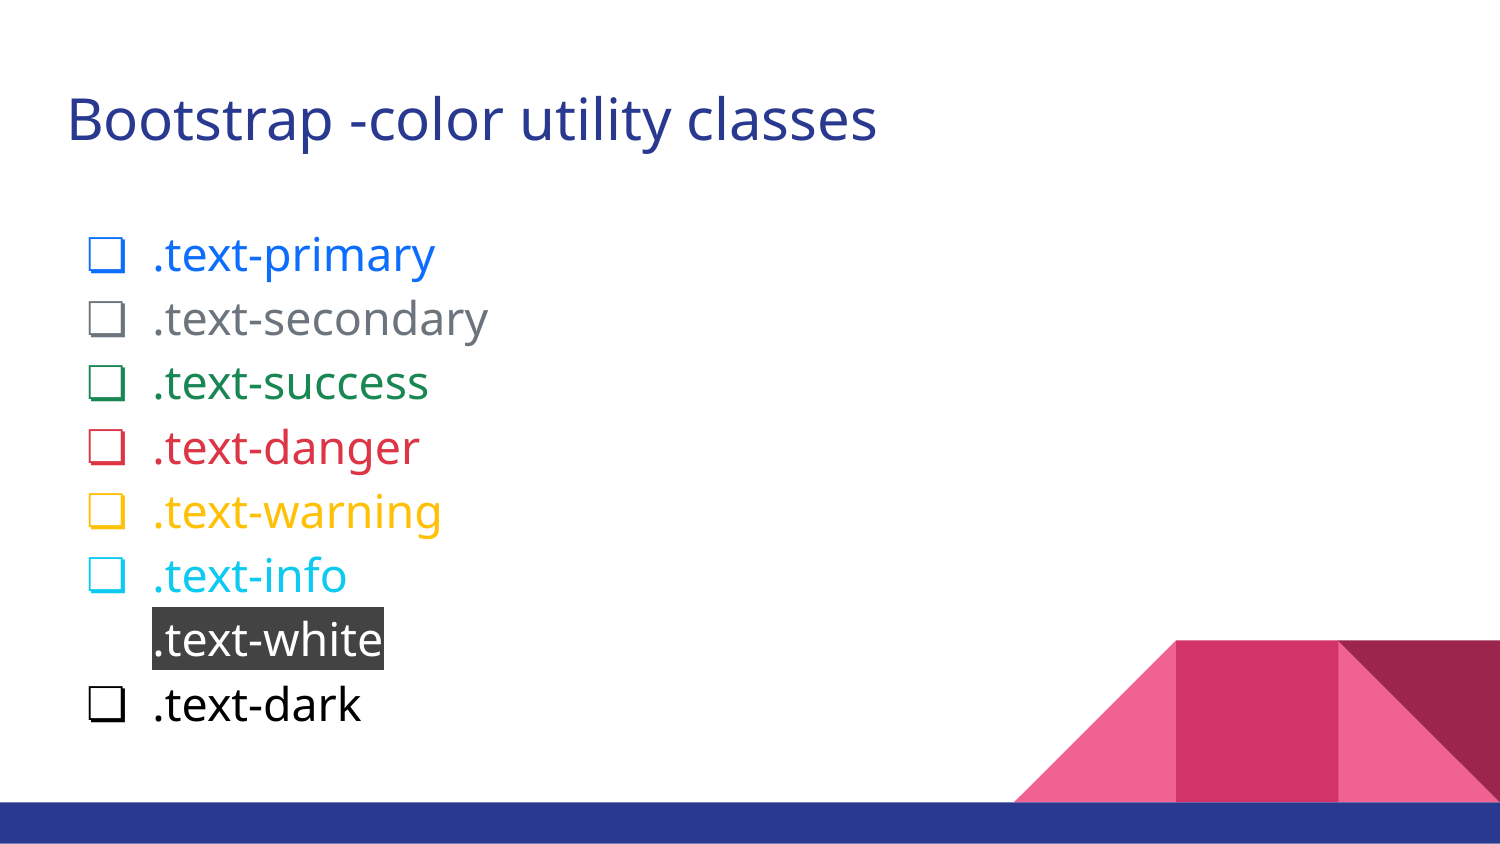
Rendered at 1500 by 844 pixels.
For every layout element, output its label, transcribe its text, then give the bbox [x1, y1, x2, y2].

list .text-primary .text-secondary .text-success .text-danger .text-warning .text-info .text-white .text-dark [51, 201, 1449, 750]
title Bootstrap -color utility classes [51, 67, 1449, 167]
